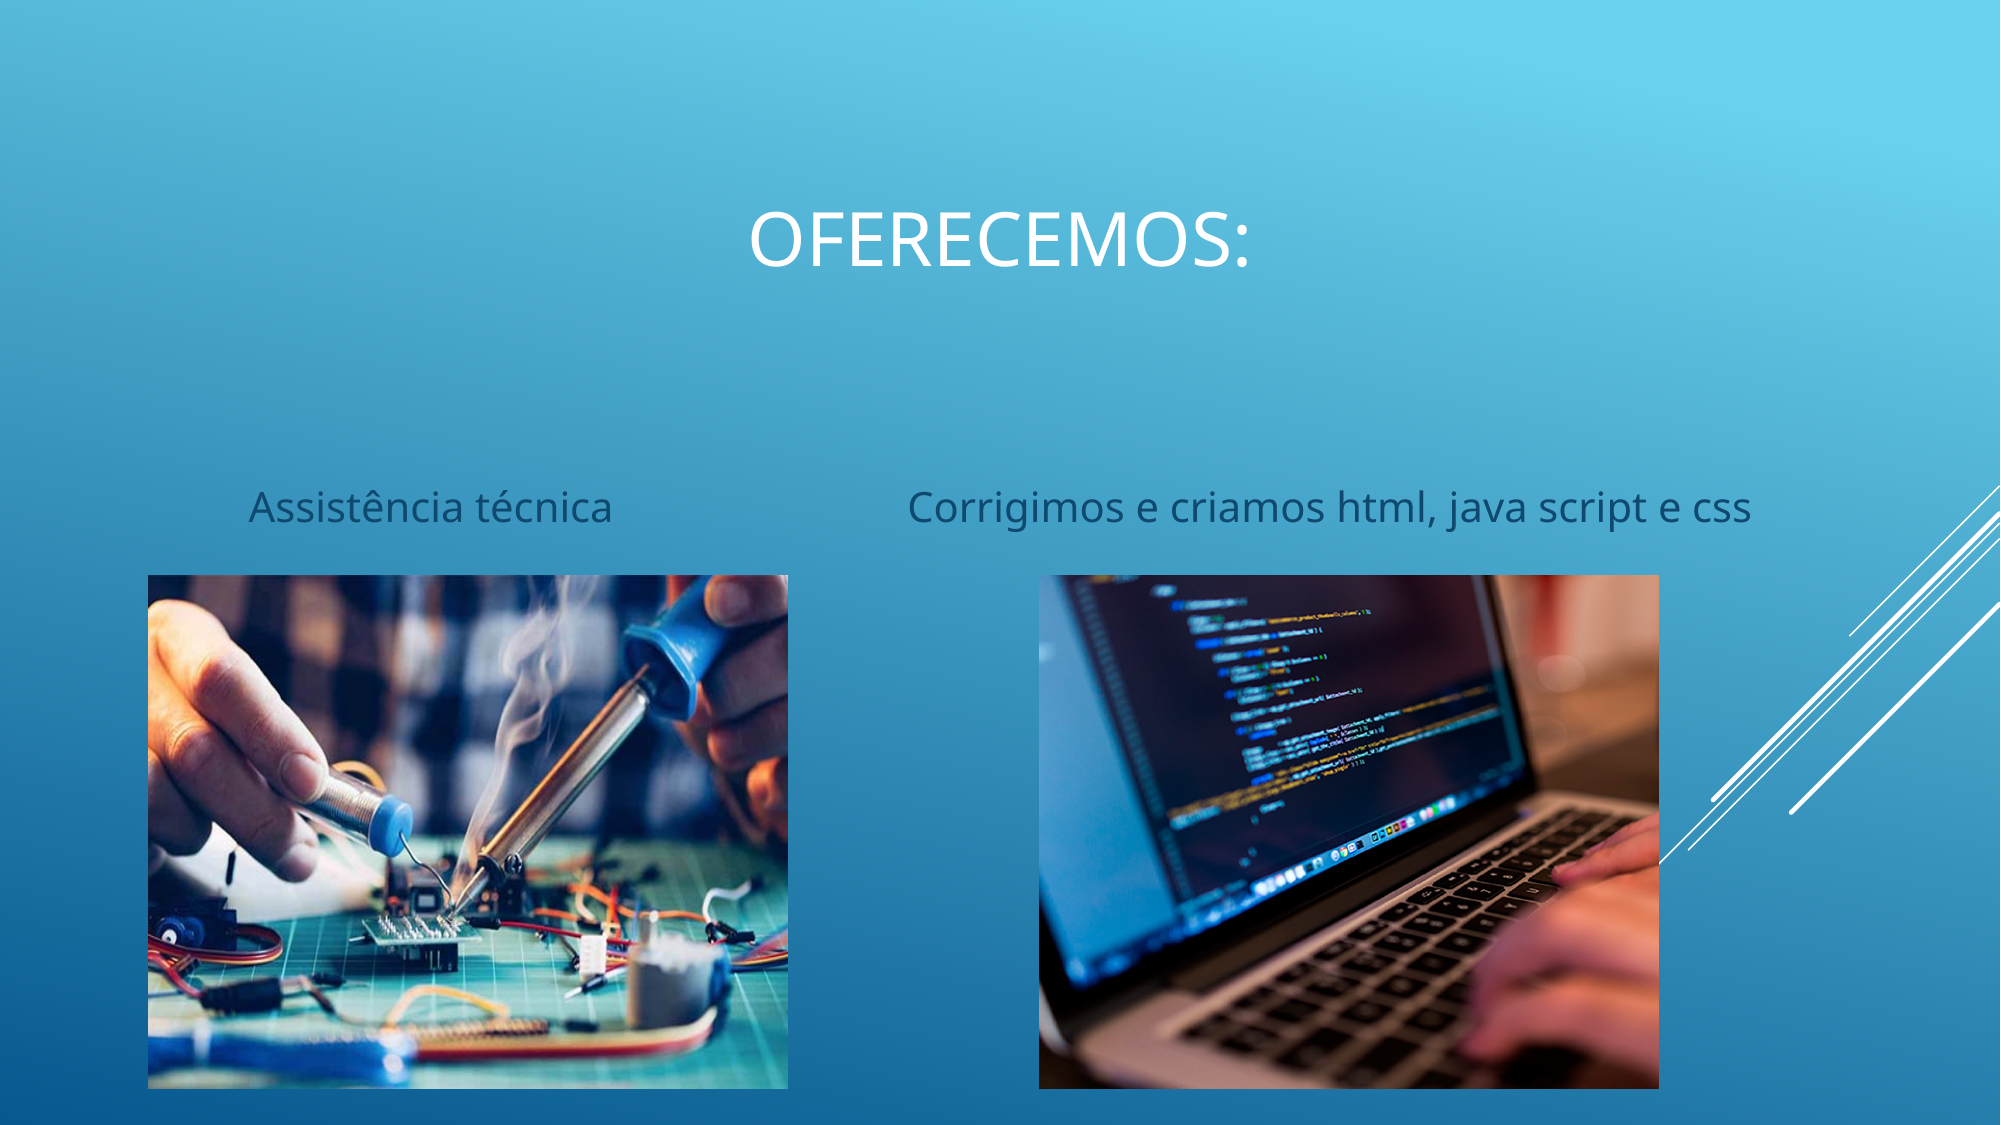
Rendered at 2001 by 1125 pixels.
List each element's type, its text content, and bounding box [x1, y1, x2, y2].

title Oferecemos: [0, 112, 2000, 360]
picture [1039, 575, 1659, 1089]
picture [148, 575, 789, 1089]
list Assistência técnica [26, 437, 837, 576]
list Corrigimos e criamos html, java script e css [851, 437, 1809, 576]
